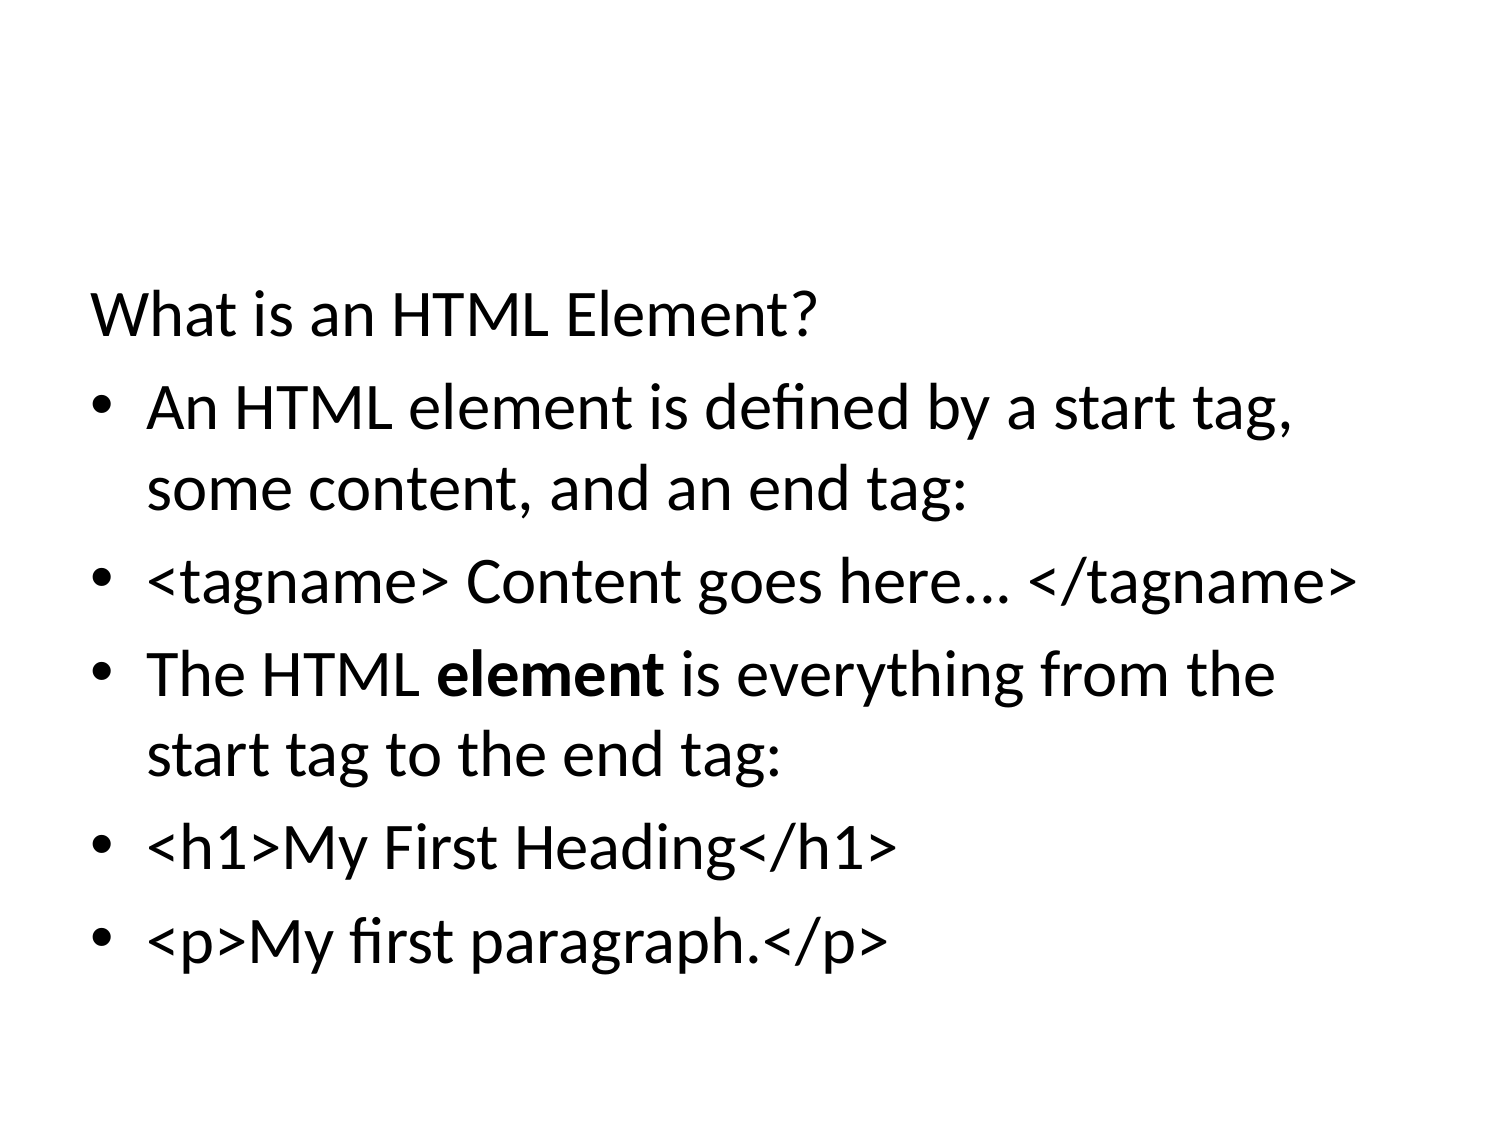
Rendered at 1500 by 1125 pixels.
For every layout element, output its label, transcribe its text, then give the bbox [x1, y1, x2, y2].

list What is an HTML Element? An HTML element is defined by a start tag, some content, and an end tag: <tagname> Content goes here... </tagname> The HTML element is everything from the start tag to the end tag: <h1>My First Heading</h1> <p>My first paragraph.</p> [75, 262, 1425, 1005]
